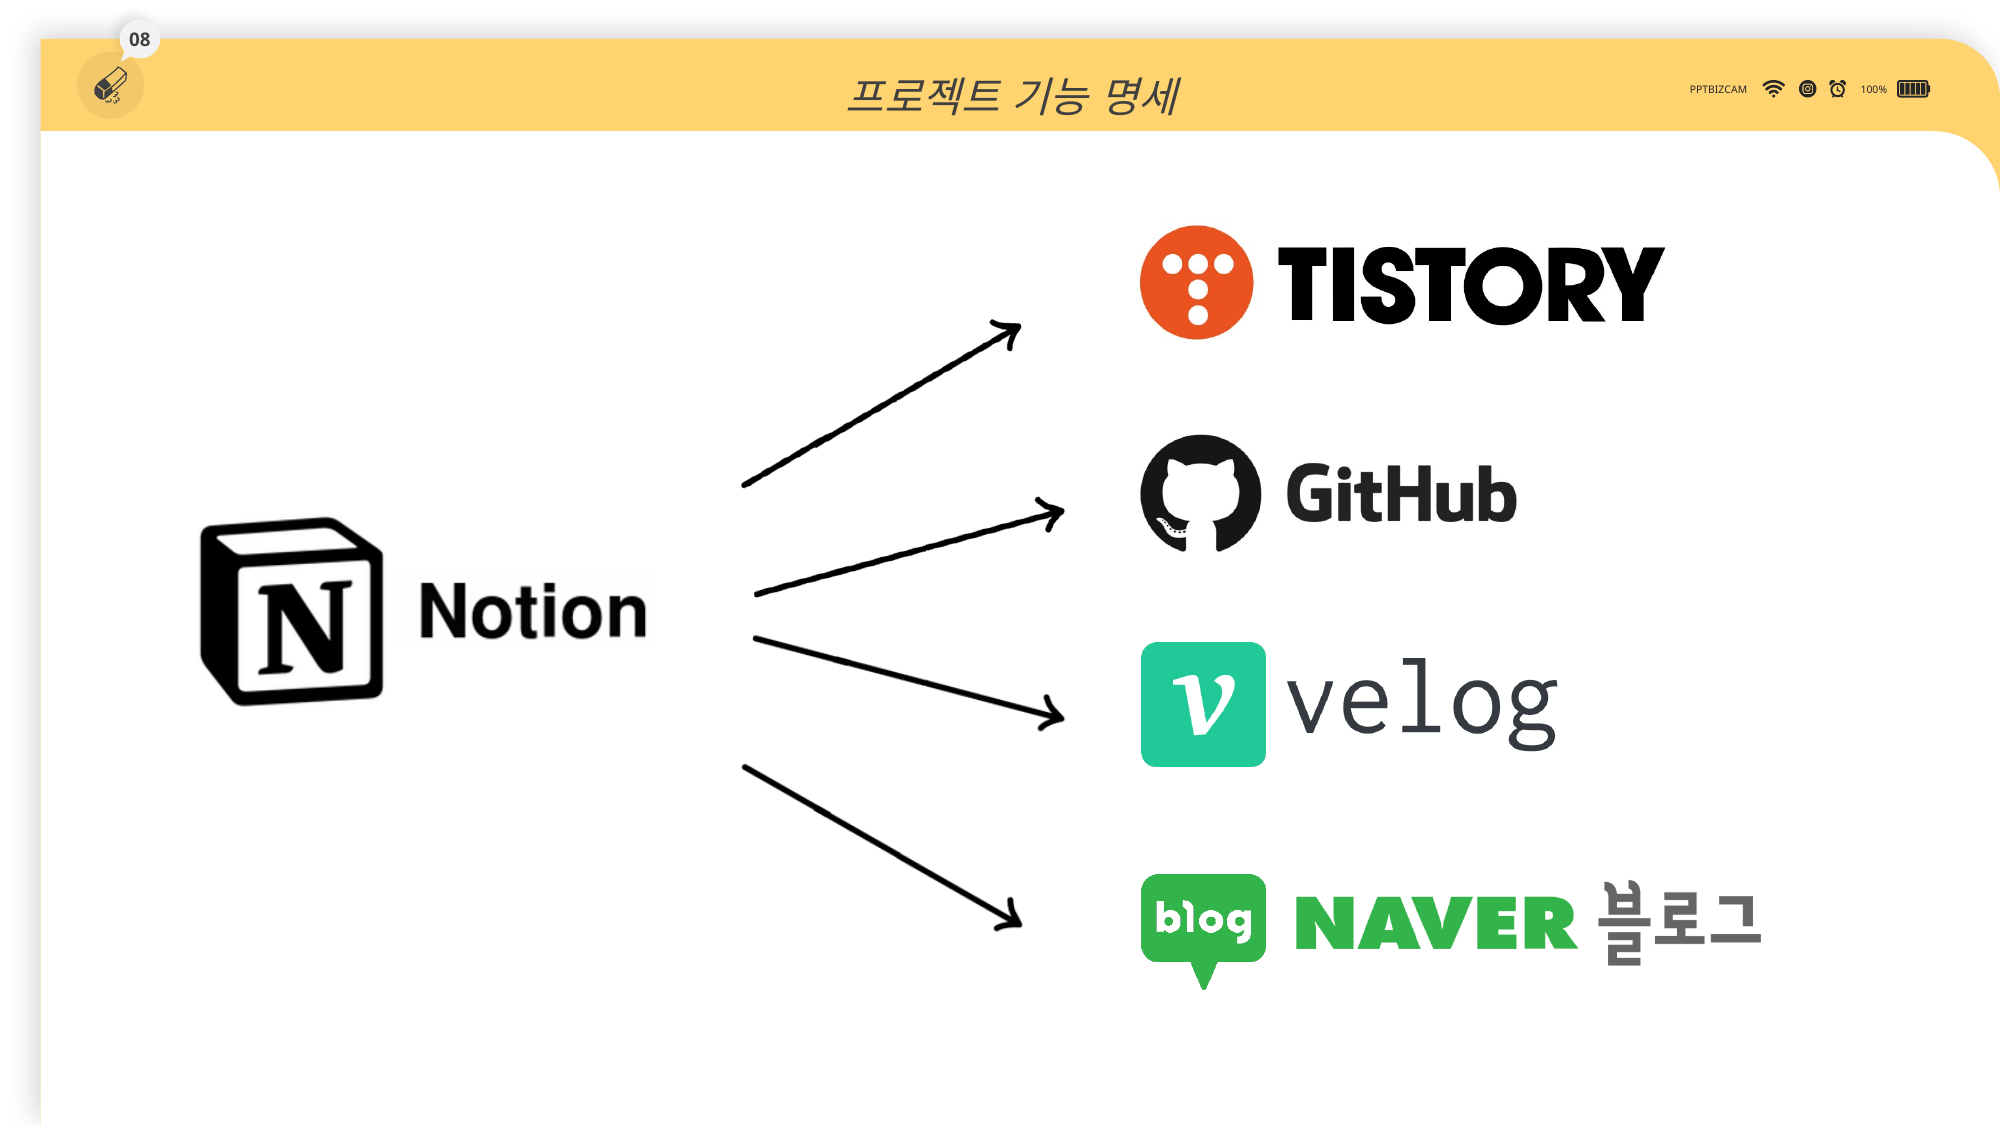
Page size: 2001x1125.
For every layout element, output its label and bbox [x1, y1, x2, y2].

text_box [715, 355, 1041, 459]
text_box [743, 500, 1069, 605]
text_box [743, 626, 1069, 730]
picture [1137, 428, 1523, 560]
text_box [1141, 849, 1775, 990]
text_box [40, 19, 2000, 1125]
text_box [717, 792, 1042, 896]
text_box [1141, 642, 1564, 767]
picture [1135, 216, 1676, 346]
picture [181, 497, 660, 719]
